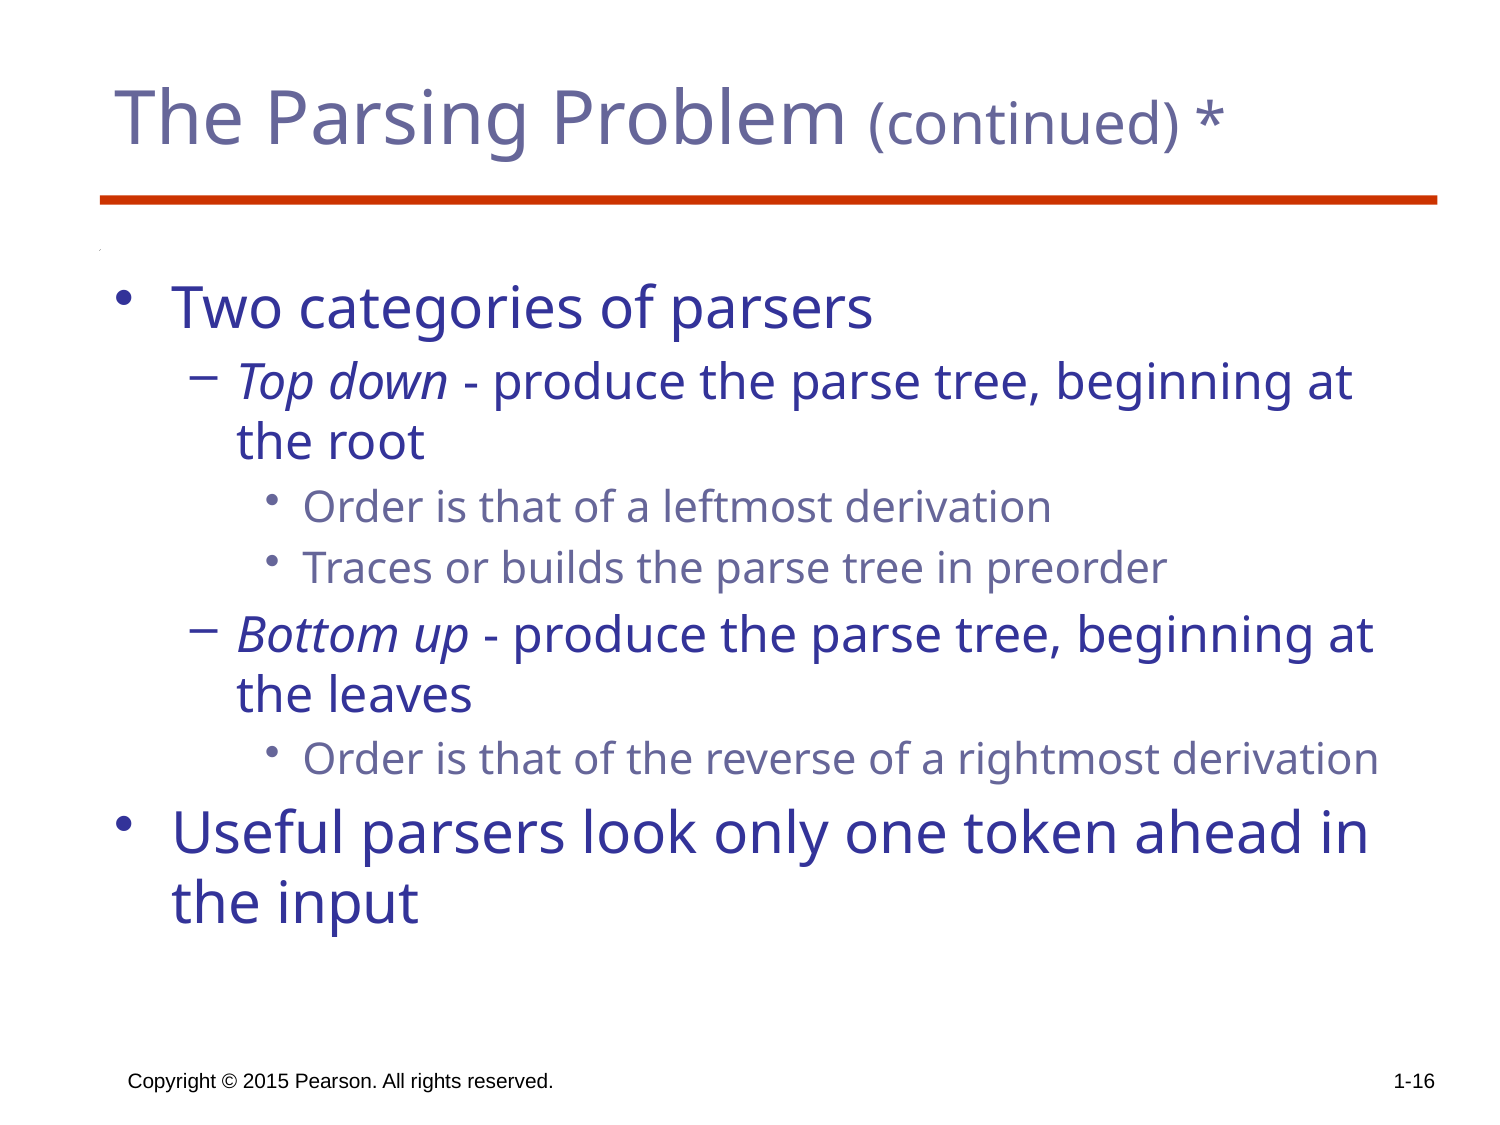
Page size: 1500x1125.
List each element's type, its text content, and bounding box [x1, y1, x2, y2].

title The Parsing Problem (continued) * [99, 62, 1438, 250]
footer Copyright © 2015 Pearson. All rights reserved. [112, 1024, 801, 1101]
list Two categories of parsers Top down - produce the parse tree, beginning at the root Order is that of a leftmost derivation Traces or builds the parse tree in preorder Bottom up - produce the parse tree, beginning at the leaves Order is that of the reverse of a rightmost derivation Useful parsers look only one token ahead in the input [99, 262, 1438, 1013]
slide_number 1-16 [1137, 1024, 1451, 1101]
